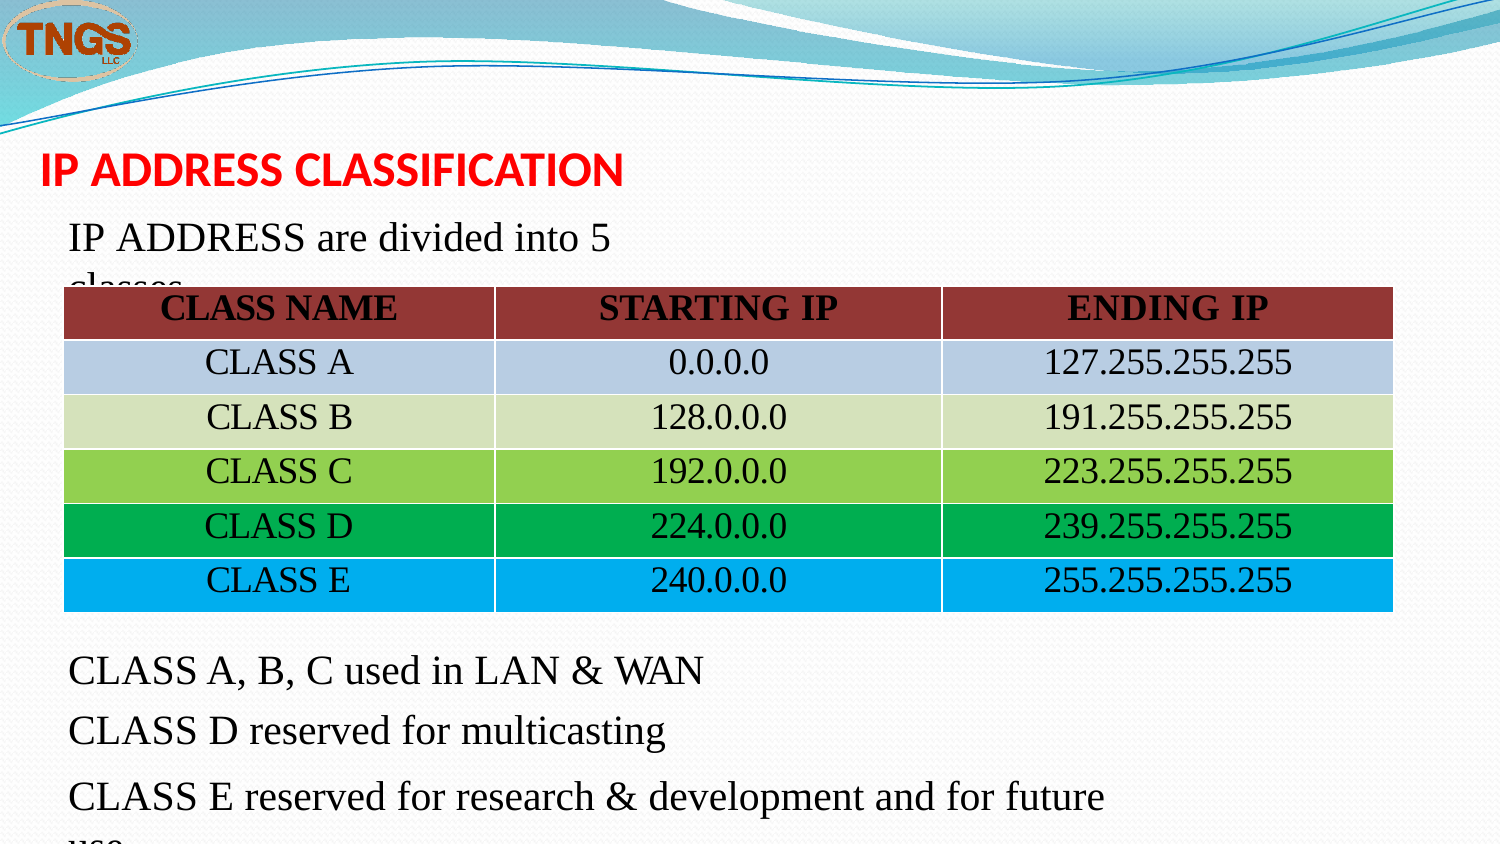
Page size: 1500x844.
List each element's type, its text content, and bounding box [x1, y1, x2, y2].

table_cell CLASS C [64, 450, 494, 503]
table_cell 0.0.0.0 [496, 341, 941, 394]
table_header ENDING IP [943, 287, 1393, 339]
table_cell CLASS E [64, 559, 494, 612]
table_cell CLASS B [64, 395, 494, 448]
table_cell CLASS D [64, 504, 494, 557]
table_cell 239.255.255.255 [943, 504, 1393, 557]
table_cell CLASS A [64, 341, 494, 394]
table_cell 224.0.0.0 [496, 504, 941, 557]
table_cell 223.255.255.255 [943, 450, 1393, 503]
table_header STARTING IP [496, 287, 941, 339]
table_cell 240.0.0.0 [496, 559, 941, 612]
title IP ADDRESS CLASSIFICATION [37, 53, 632, 197]
text_box IP ADDRESS are divided into 5 classes [65, 207, 727, 285]
text_box CLASS A, B, C used in LAN & WAN CLASS D reserved for multicasting CLASS E reserved for research & development and for future use [65, 630, 1165, 844]
table_cell 192.0.0.0 [496, 450, 941, 503]
picture [2, 0, 138, 82]
table_cell 127.255.255.255 [943, 341, 1393, 394]
table_header CLASS NAME [64, 287, 494, 339]
table_cell 191.255.255.255 [943, 395, 1393, 448]
table_cell 255.255.255.255 [943, 559, 1393, 612]
table_cell 128.0.0.0 [496, 395, 941, 448]
